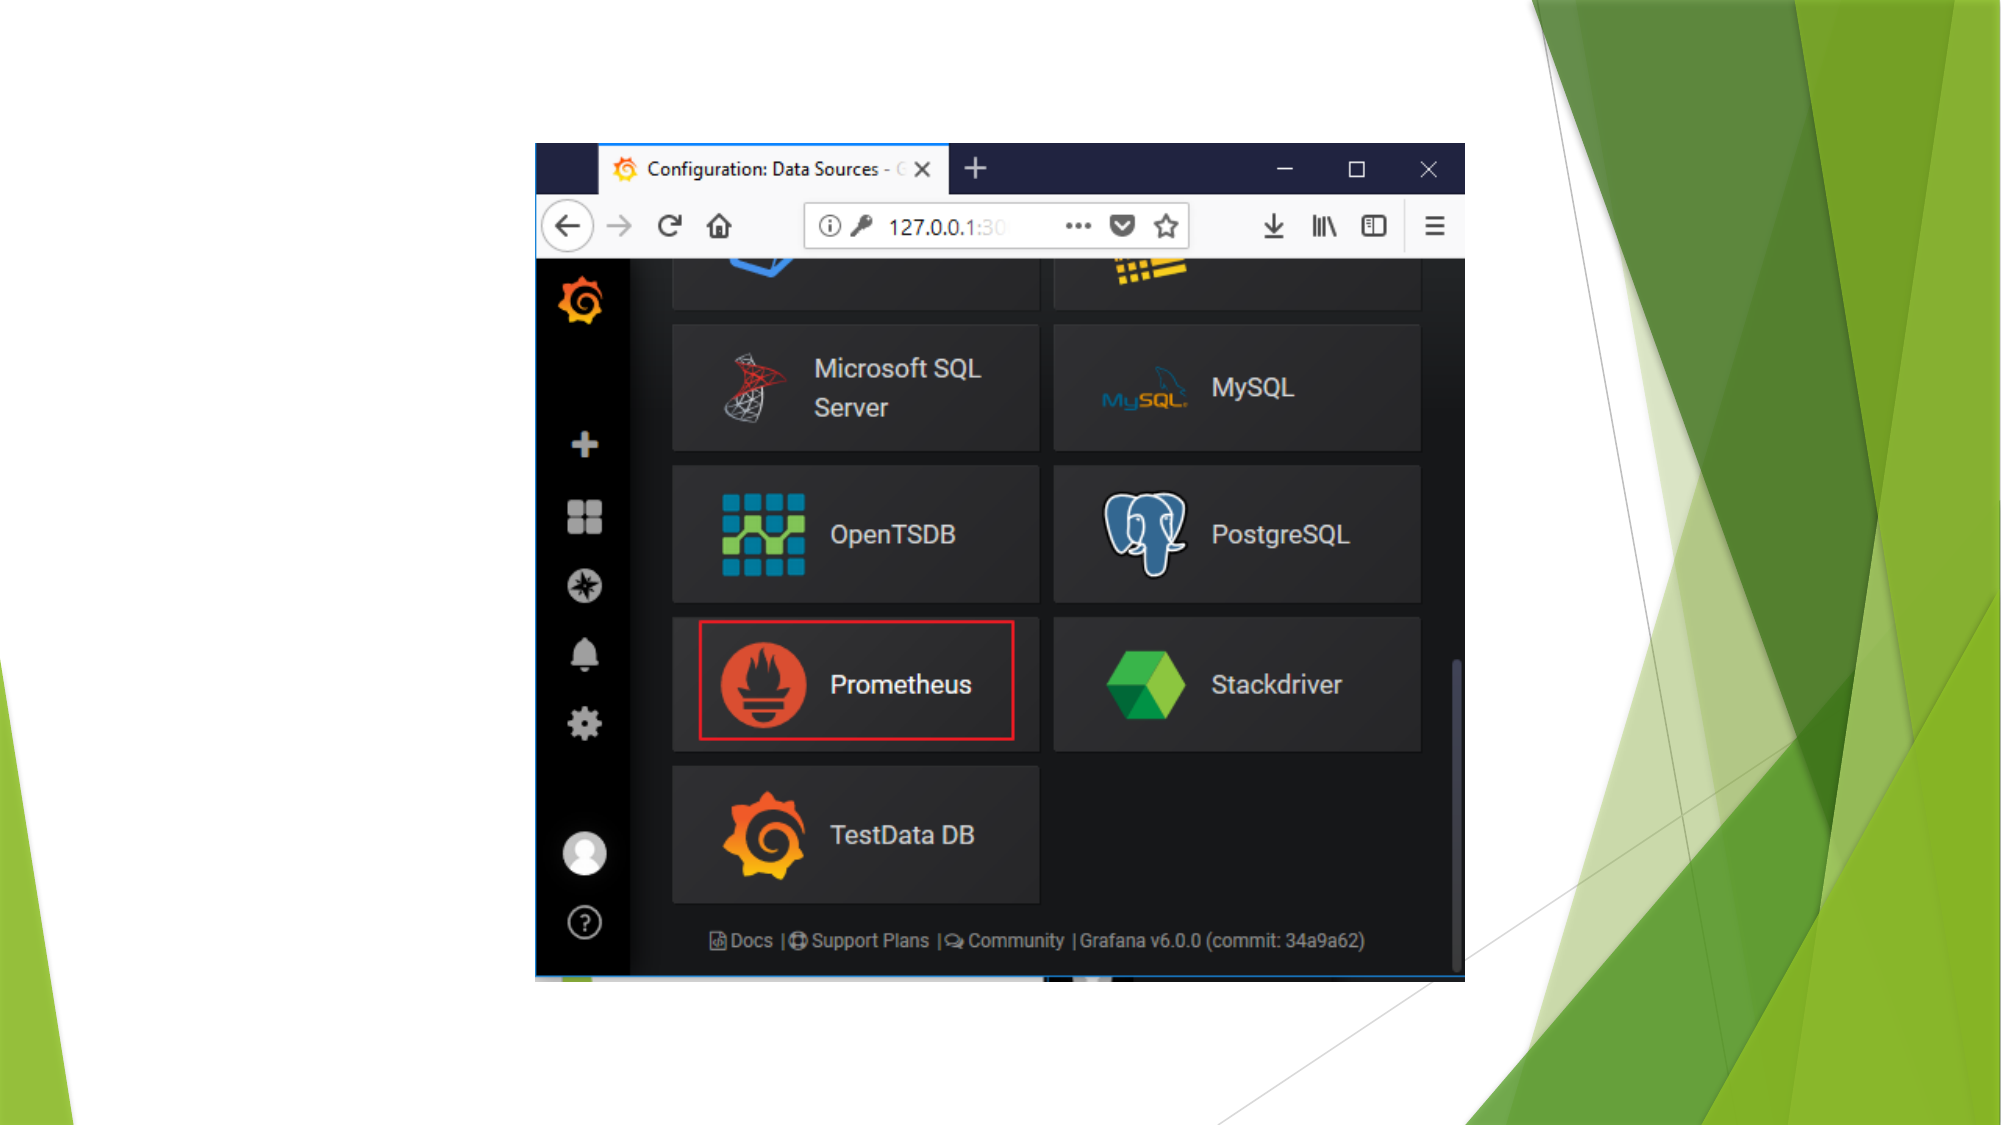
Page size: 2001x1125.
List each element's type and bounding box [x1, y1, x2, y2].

picture [534, 143, 1466, 982]
